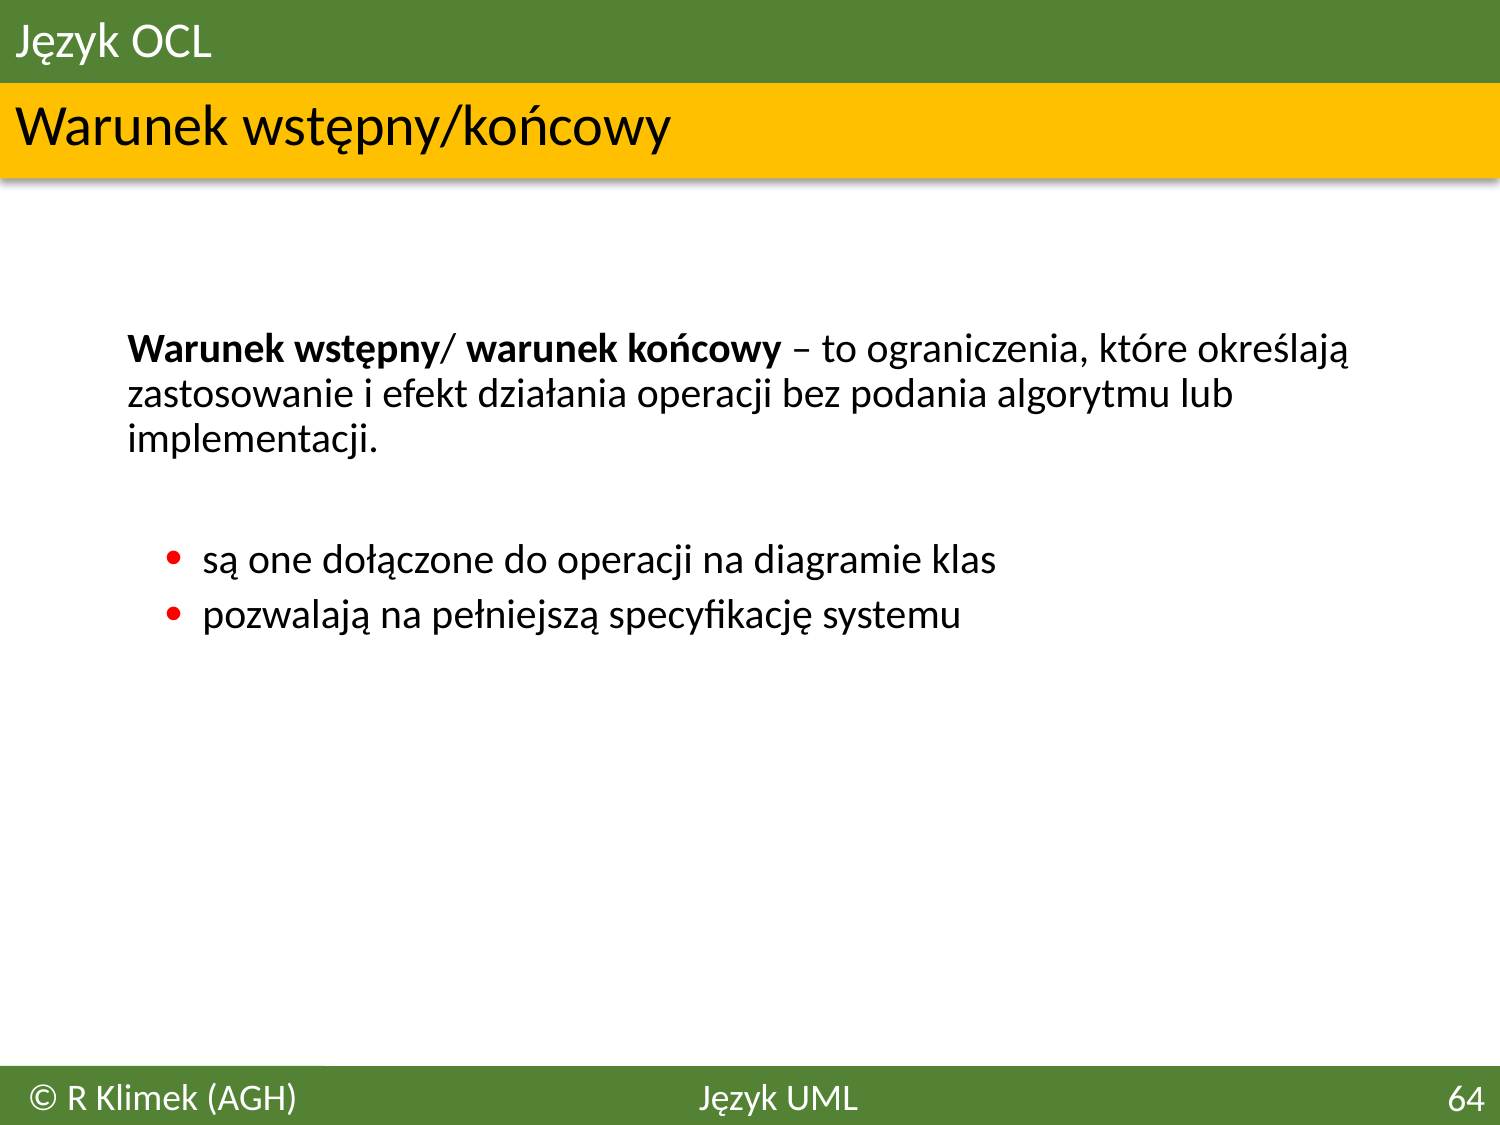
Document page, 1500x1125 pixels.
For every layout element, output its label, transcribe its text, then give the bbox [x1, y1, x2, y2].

text_box Warunek wstępny/ warunek końcowy – to ograniczenia, które określają zastosowanie i efekt działania operacji bez podania algorytmu lub implementacji. są one dołączone do operacji na diagramie klas pozwalają na pełniejszą specyfikację systemu [74, 318, 1425, 775]
slide_number Język UML [326, 1066, 1232, 1125]
list Warunek wstępny/końcowy [0, 83, 1497, 172]
footer © R Klimek (AGH) [0, 1065, 326, 1125]
title Język OCL [0, 0, 1500, 83]
slide_number 64 [1232, 1066, 1500, 1125]
